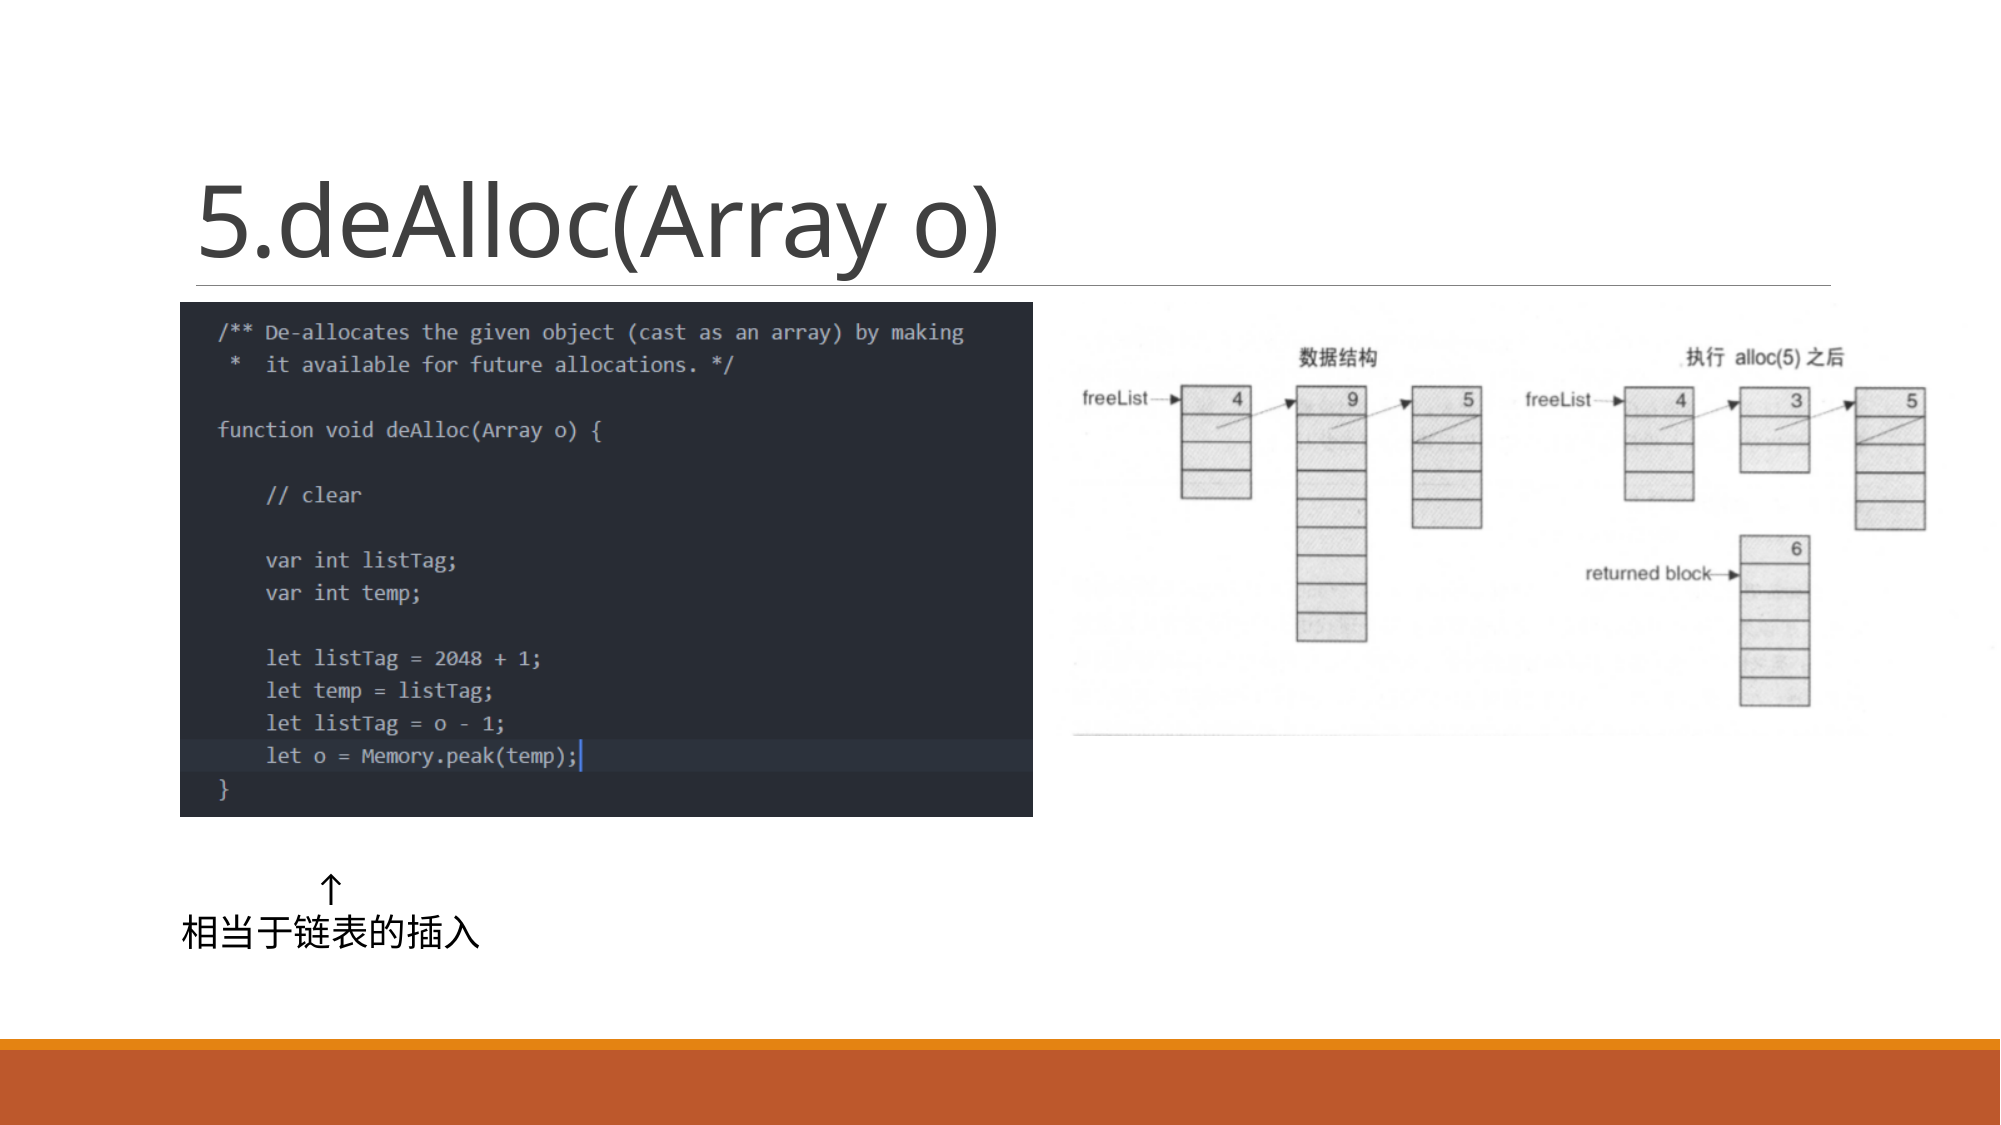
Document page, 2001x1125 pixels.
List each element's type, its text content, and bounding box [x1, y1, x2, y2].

picture [179, 302, 1034, 817]
title 5.deAlloc(Array o) [180, 47, 1830, 285]
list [1048, 302, 2000, 736]
text_box ↑ 相当于链表的插入 [166, 857, 497, 962]
